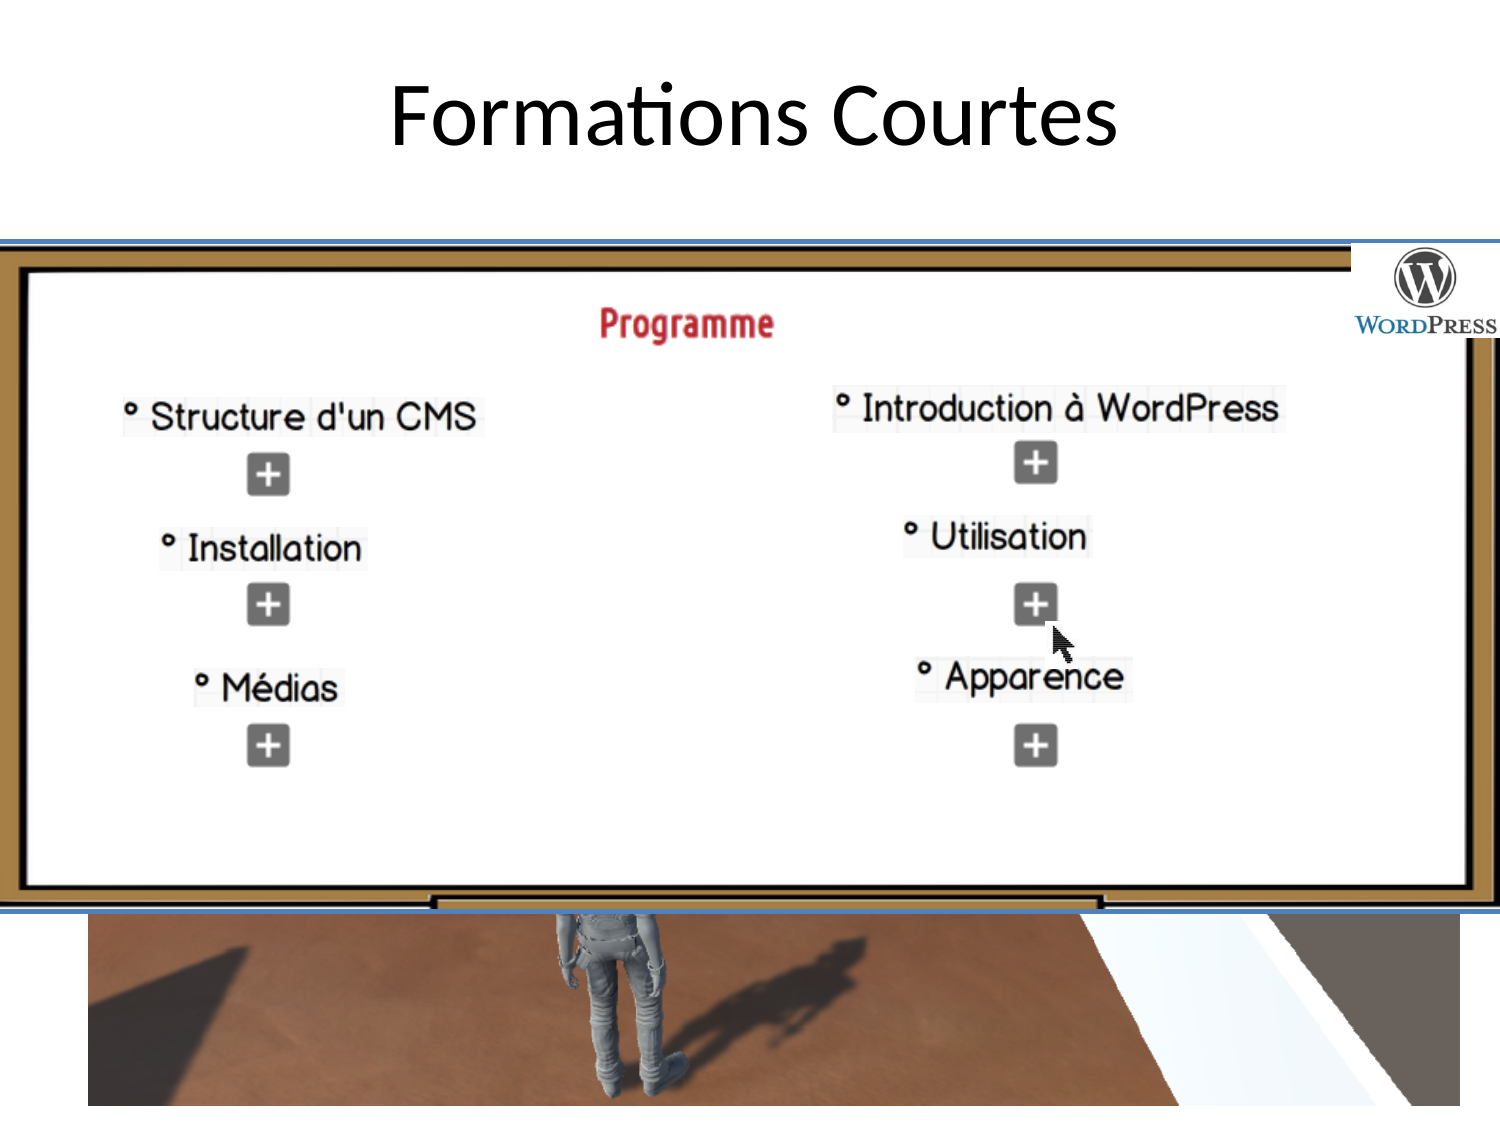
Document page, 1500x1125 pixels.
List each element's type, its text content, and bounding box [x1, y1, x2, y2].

picture [0, 243, 1500, 910]
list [88, 919, 1460, 1107]
title Formations Courtes [75, 45, 1436, 173]
